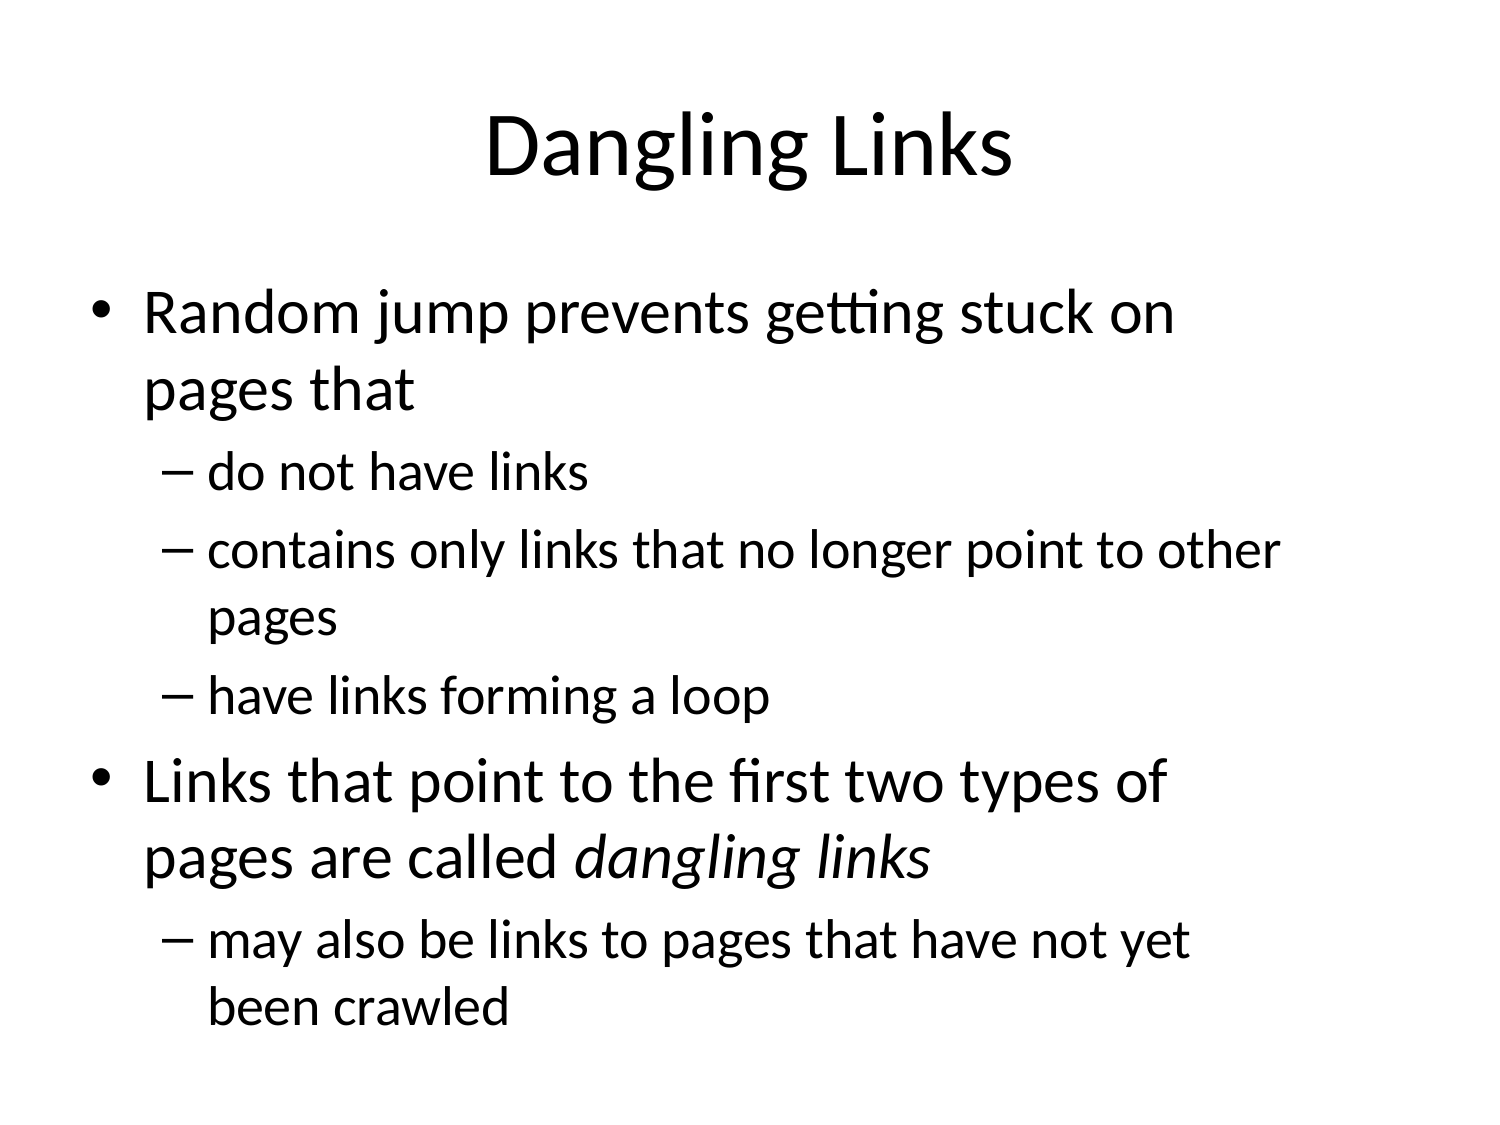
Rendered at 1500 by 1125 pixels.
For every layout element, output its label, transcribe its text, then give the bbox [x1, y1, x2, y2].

title Dangling Links [75, 45, 1425, 233]
list Random jump prevents getting stuck on pages that do not have links contains only links that no longer point to other pages have links forming a loop Links that point to the first two types of pages are called dangling links may also be links to pages that have not yet been crawled [75, 262, 1313, 1050]
